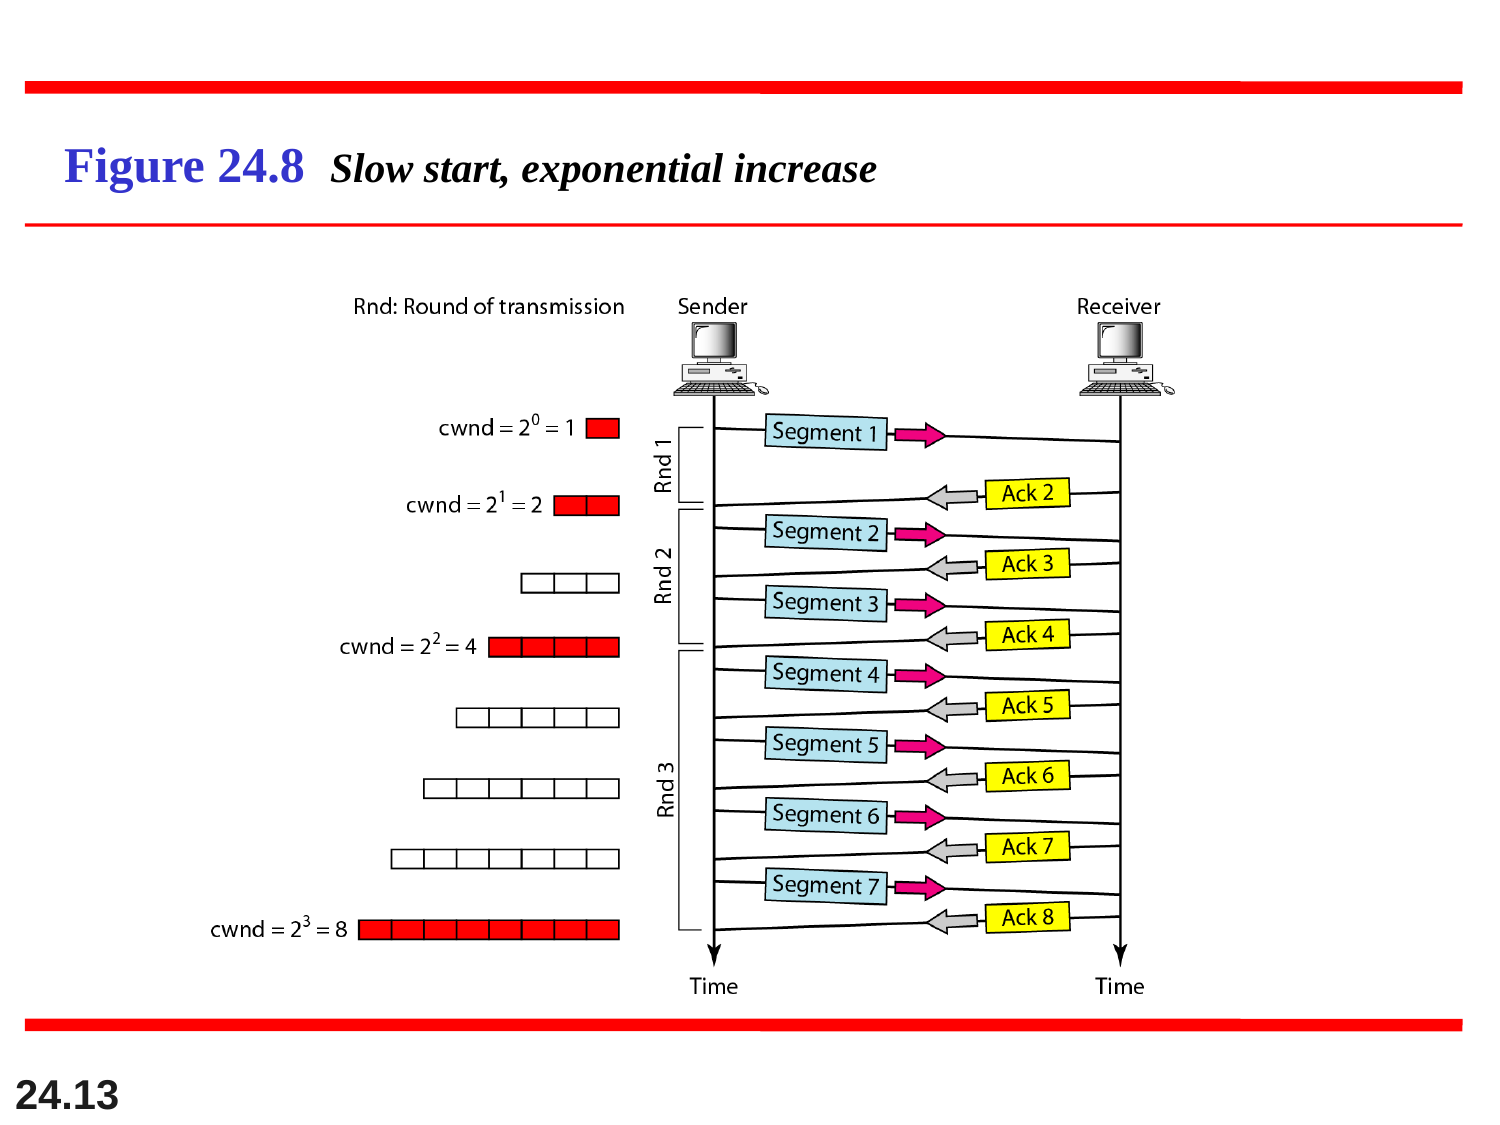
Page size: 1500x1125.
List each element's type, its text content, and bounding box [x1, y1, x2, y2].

picture [210, 294, 1175, 1000]
text_box Figure 24.8 Slow start, exponential increase [49, 124, 893, 200]
slide_number 24.13 [0, 1050, 313, 1125]
